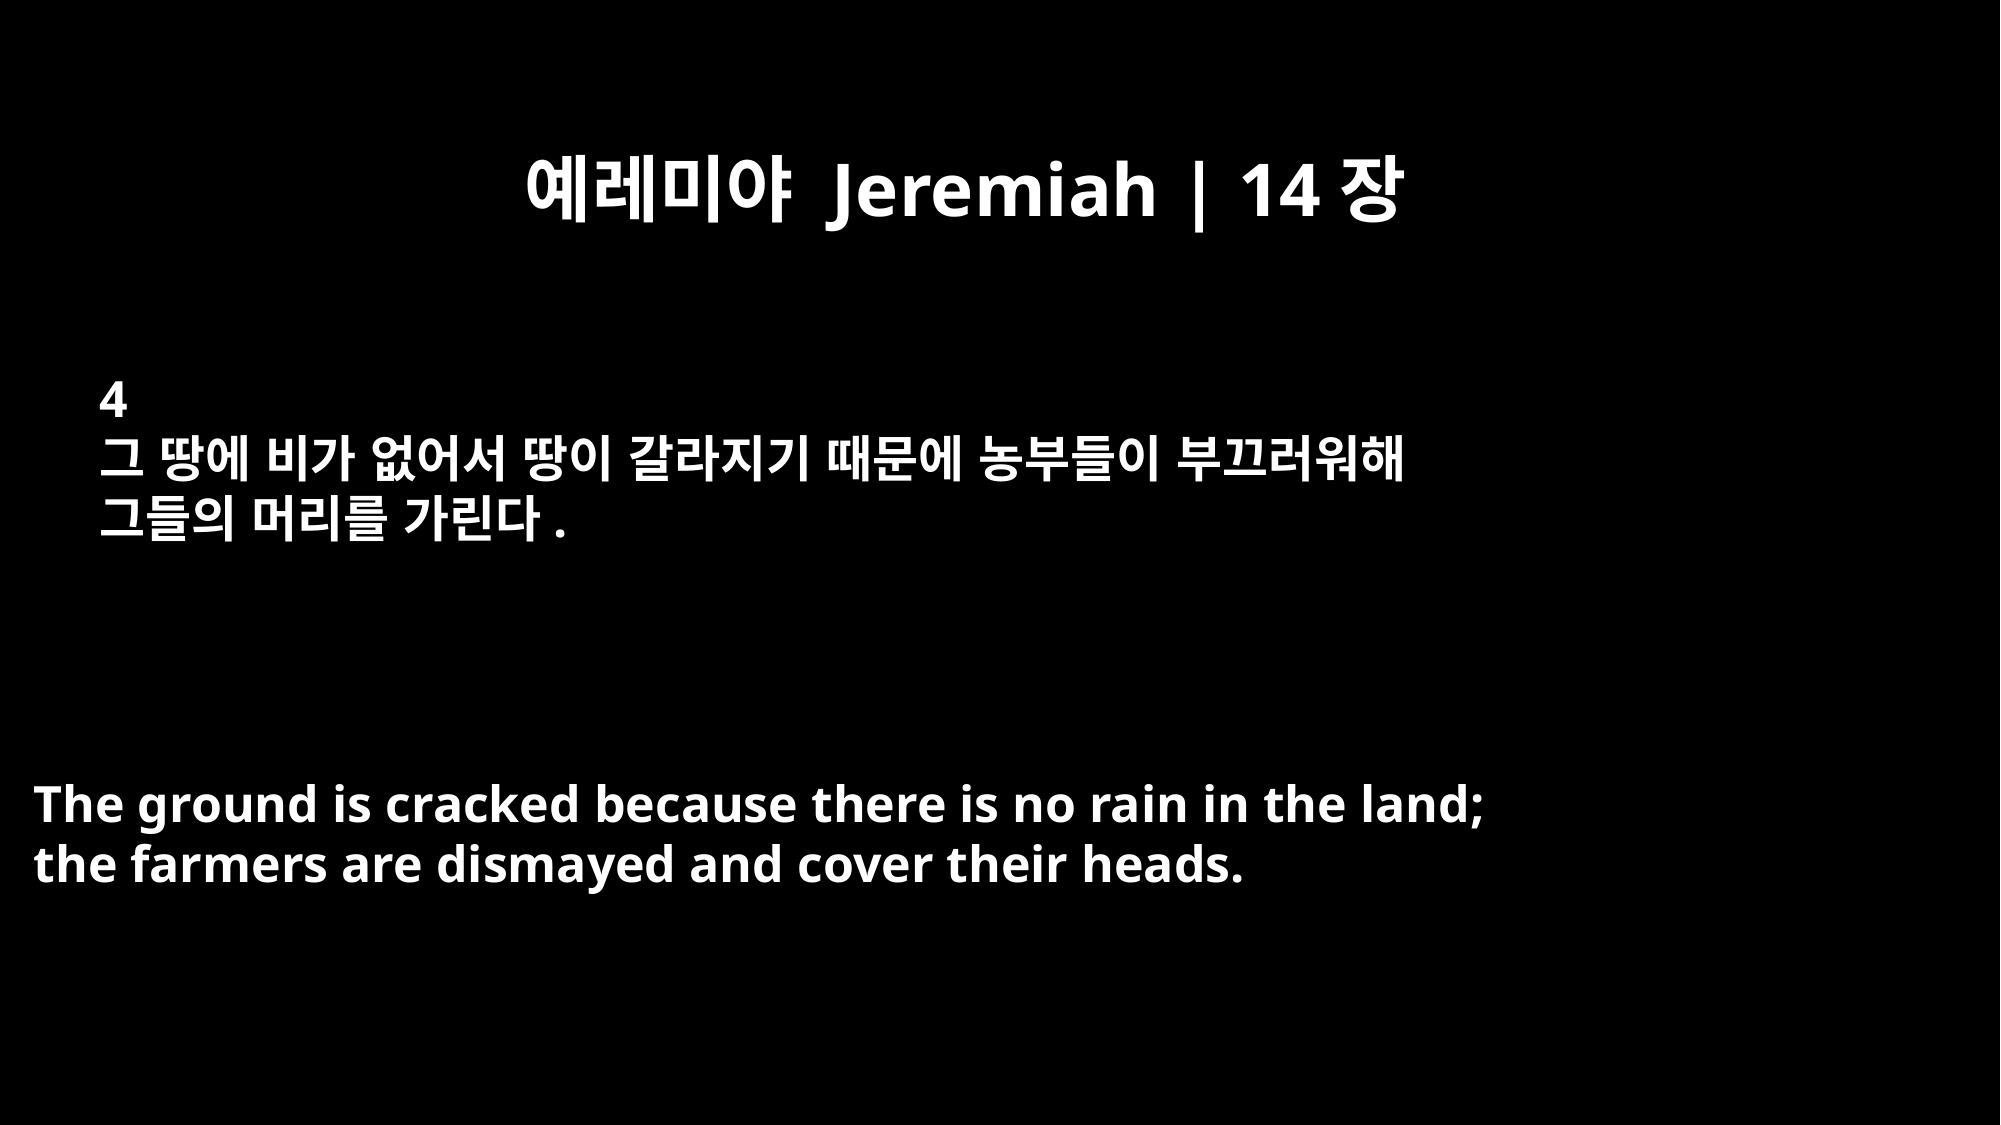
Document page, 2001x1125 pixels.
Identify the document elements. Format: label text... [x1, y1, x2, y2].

text_box 4 그 땅에 비가 없어서 땅이 갈라지기 때문에 농부들이 부끄러워해 그들의 머리를 가린다. [84, 359, 1423, 555]
text_box 예레미야 Jeremiah | 14장 [510, 136, 1422, 239]
text_box The ground is cracked because there is no rain in the land; the farmers are dismayed and cover their heads. [18, 764, 1500, 900]
